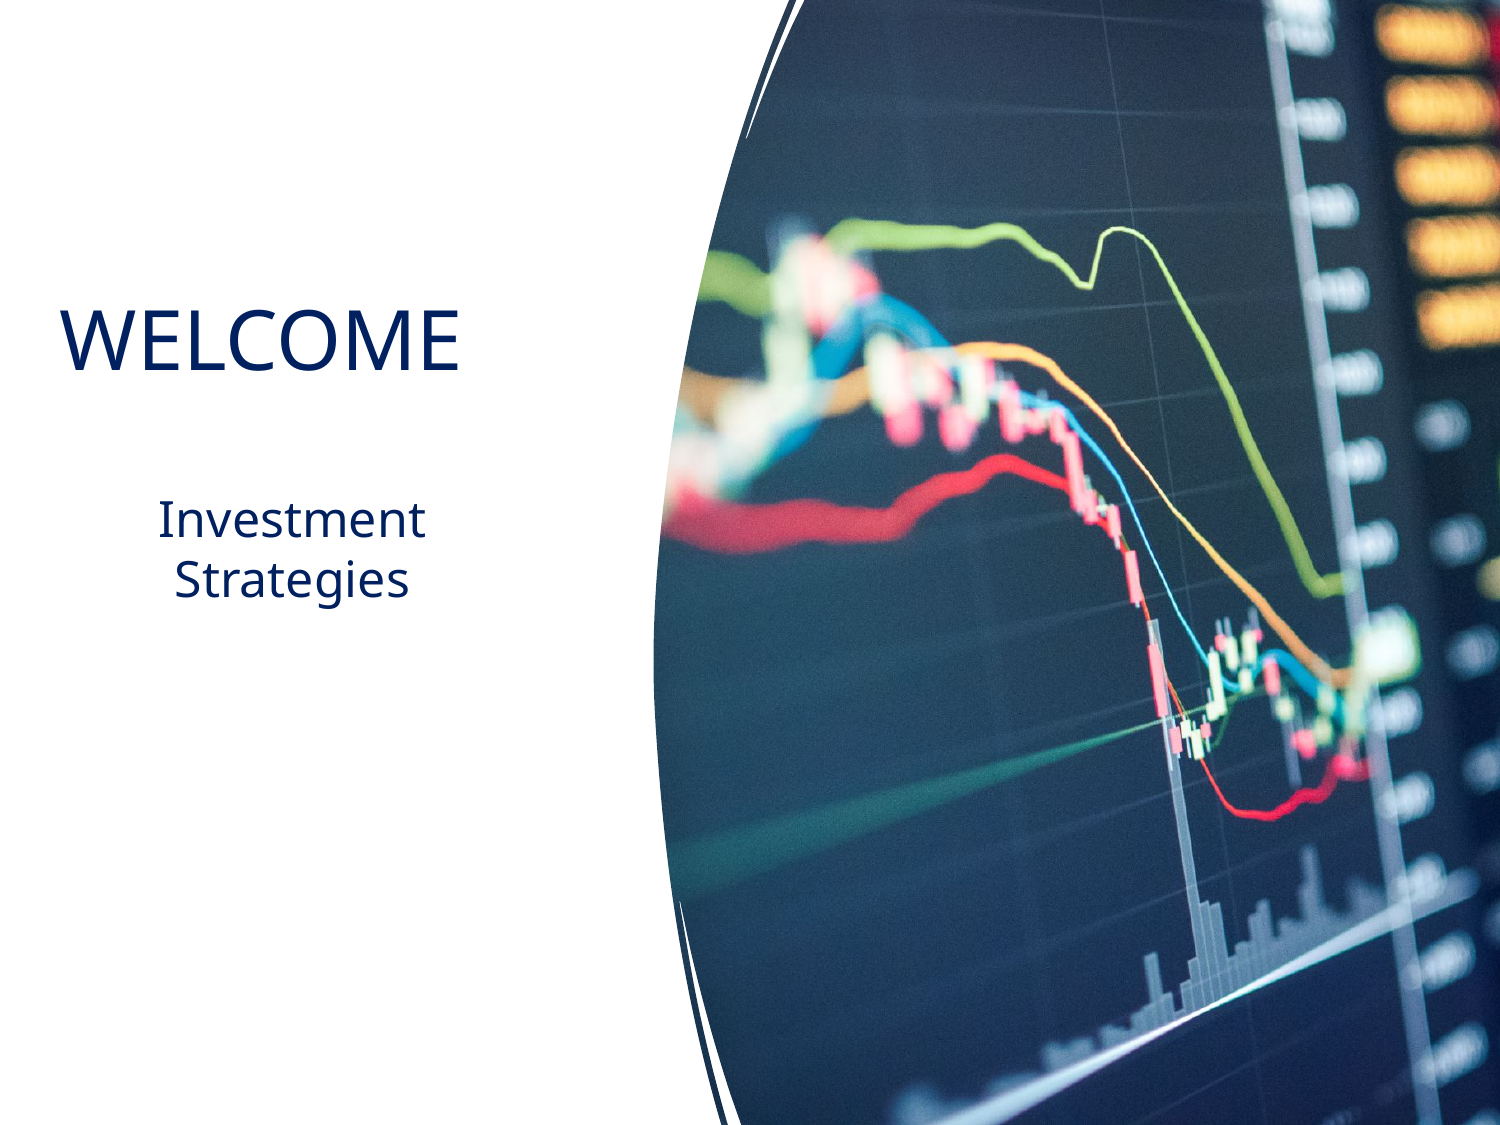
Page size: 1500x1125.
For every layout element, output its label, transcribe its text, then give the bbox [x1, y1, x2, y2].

picture [653, 0, 1500, 1125]
text_box Investment Strategies [78, 479, 507, 675]
text_box WELCOME [45, 279, 540, 395]
